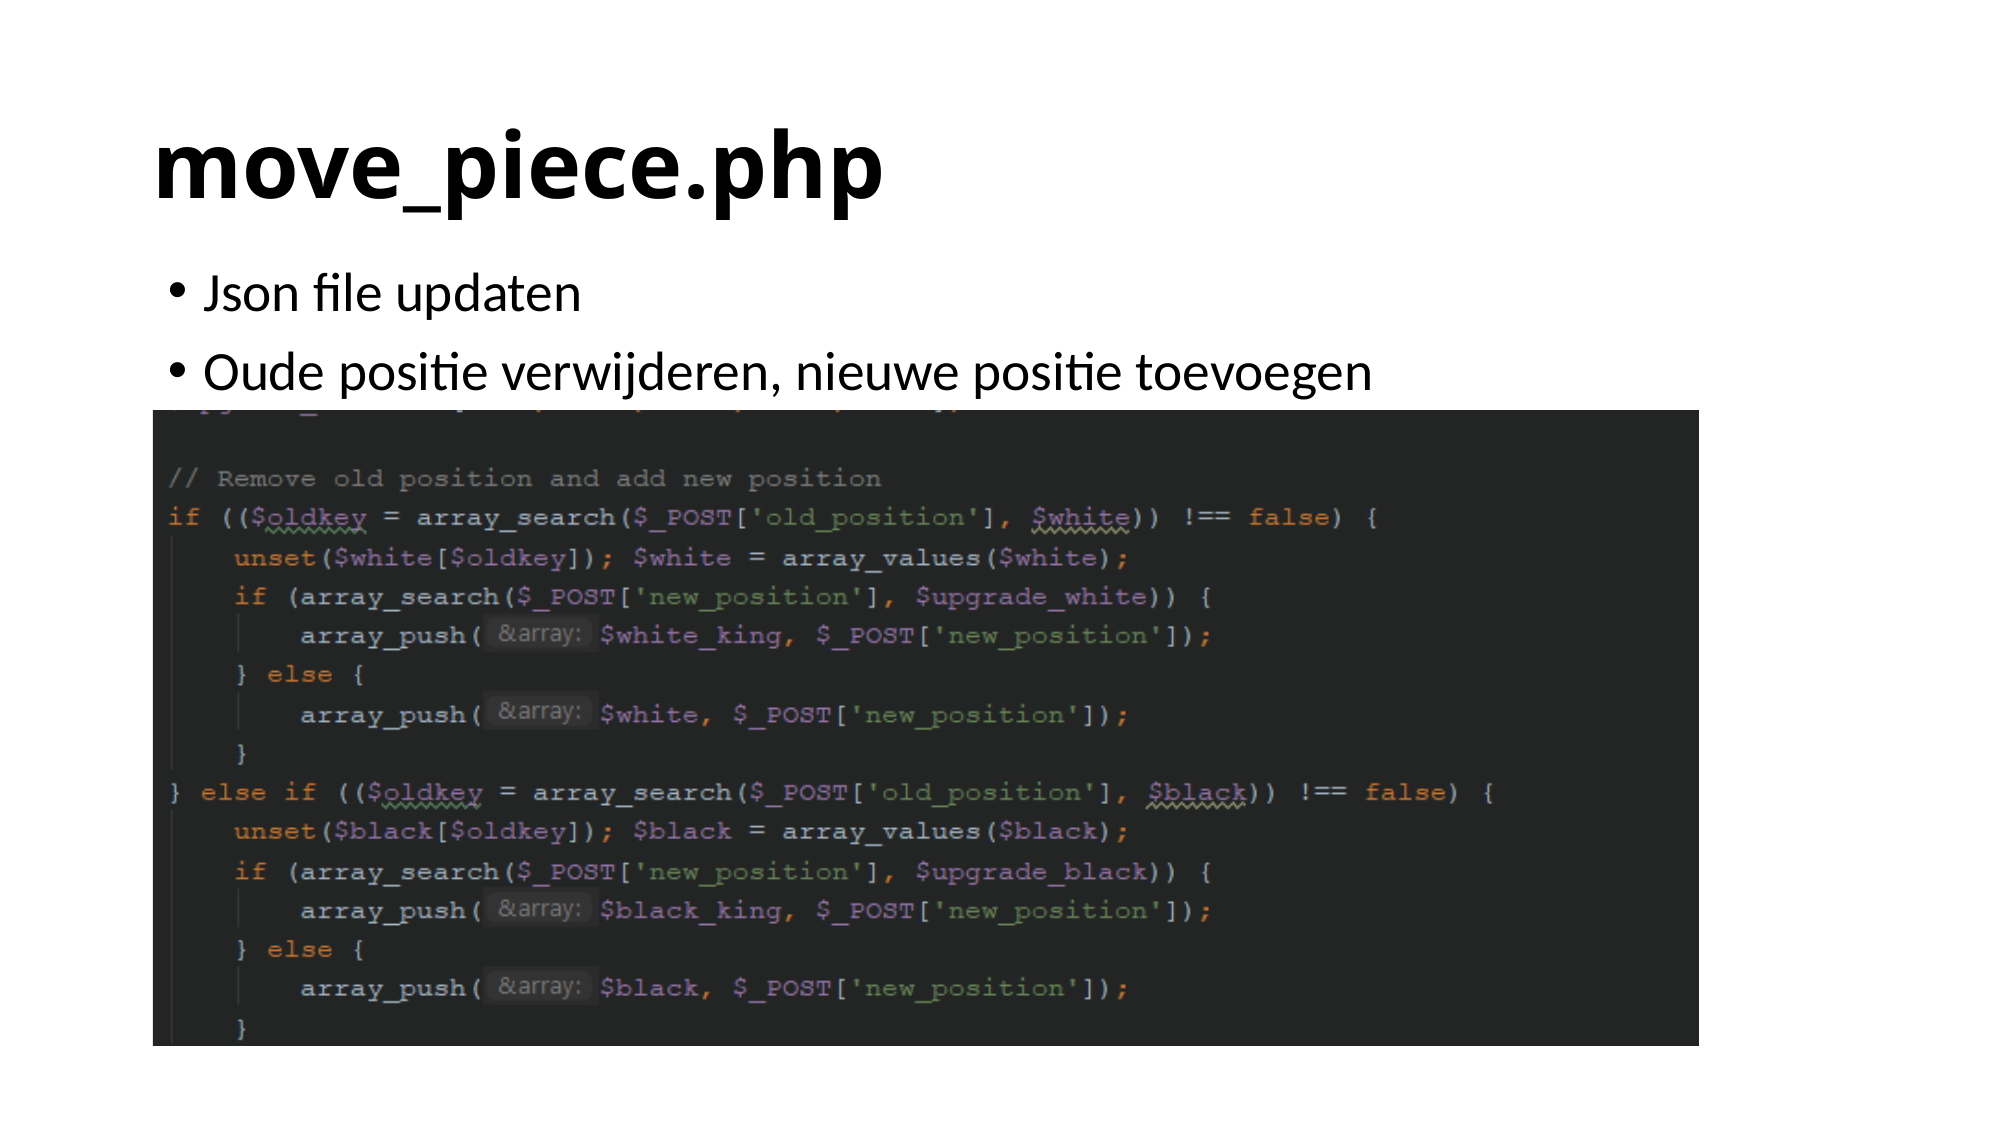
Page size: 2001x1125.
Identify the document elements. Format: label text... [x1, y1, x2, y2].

picture [152, 410, 1699, 1046]
title move_piece.php [137, 59, 1863, 278]
list Json file updaten Oude positie verwijderen, nieuwe positie toevoegen [152, 255, 1878, 411]
